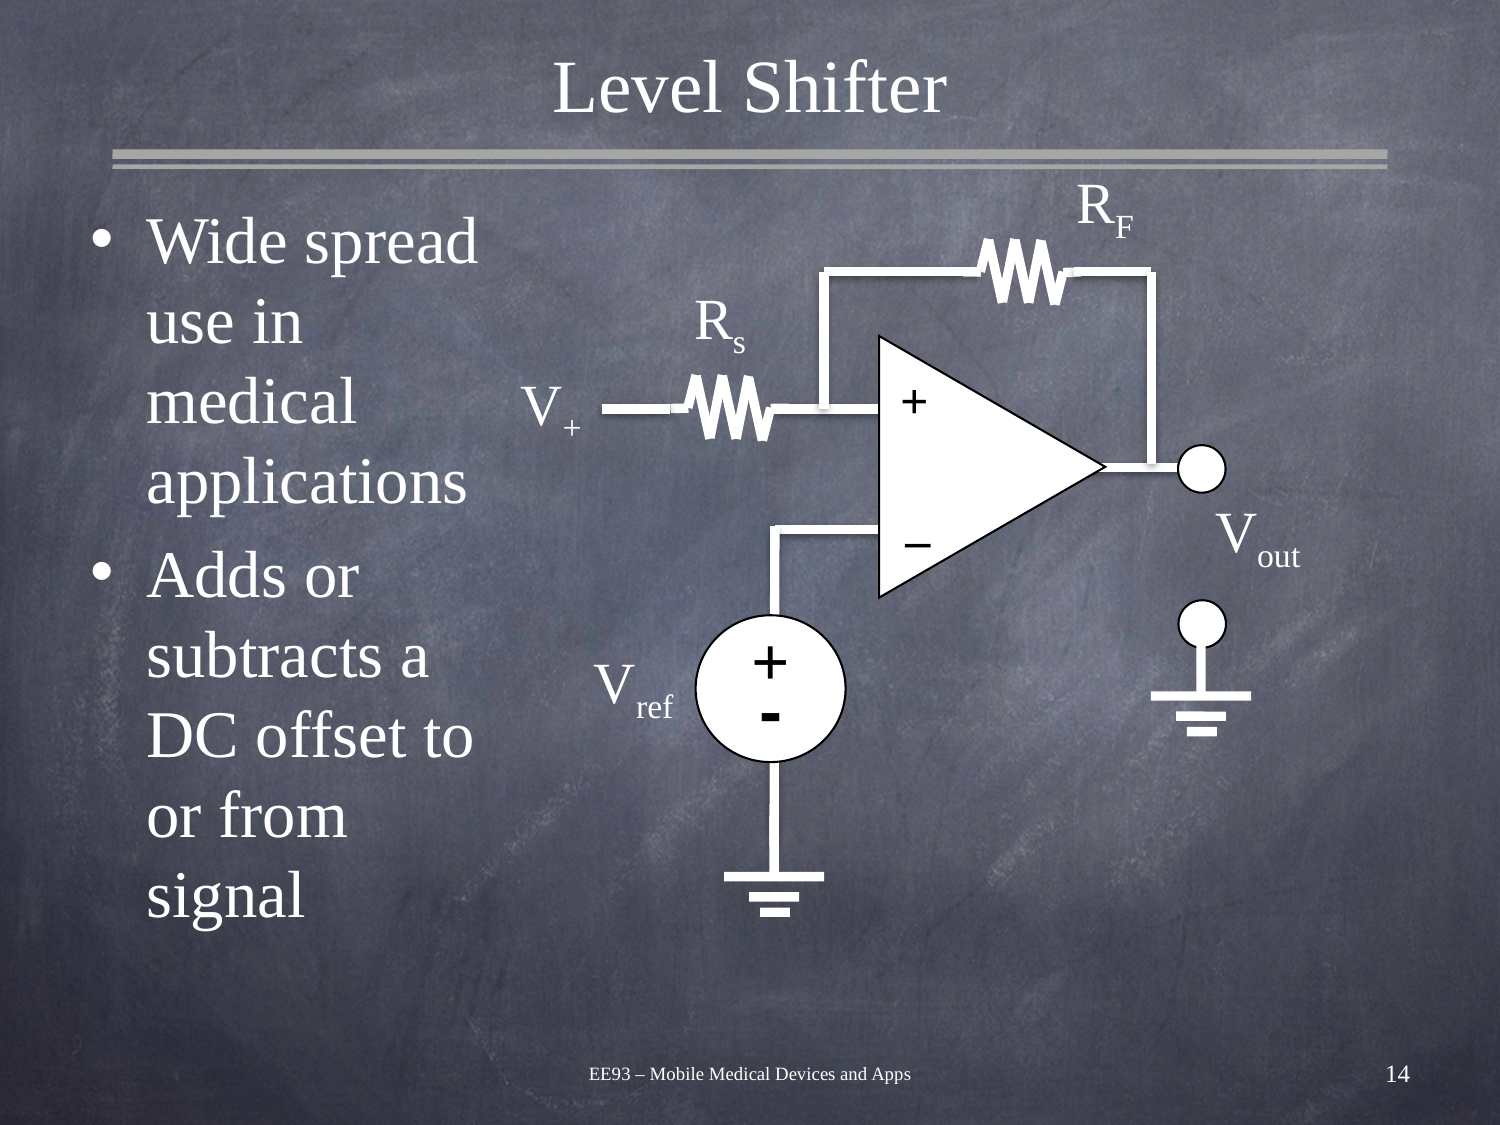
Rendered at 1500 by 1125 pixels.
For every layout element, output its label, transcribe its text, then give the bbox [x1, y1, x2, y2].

text_box [1178, 445, 1226, 493]
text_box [878, 335, 1106, 598]
text_box Vout [1200, 486, 1316, 582]
list Wide spread use in medical applications Adds or subtracts a DC offset to or from signal [75, 189, 536, 1005]
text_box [723, 815, 825, 913]
picture [0, 0, 1500, 1125]
text_box Rs [679, 273, 761, 368]
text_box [962, 238, 1082, 305]
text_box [695, 611, 846, 763]
slide_number 14 [1074, 1042, 1425, 1103]
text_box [1150, 634, 1252, 732]
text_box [670, 374, 789, 441]
text_box Vref [579, 637, 689, 733]
title Level Shifter [75, 29, 1425, 136]
text_box [1178, 600, 1226, 633]
text_box RF [1061, 157, 1149, 253]
footer EE93 – Mobile Medical Devices and Apps [512, 1042, 988, 1103]
text_box V+ [505, 359, 597, 454]
